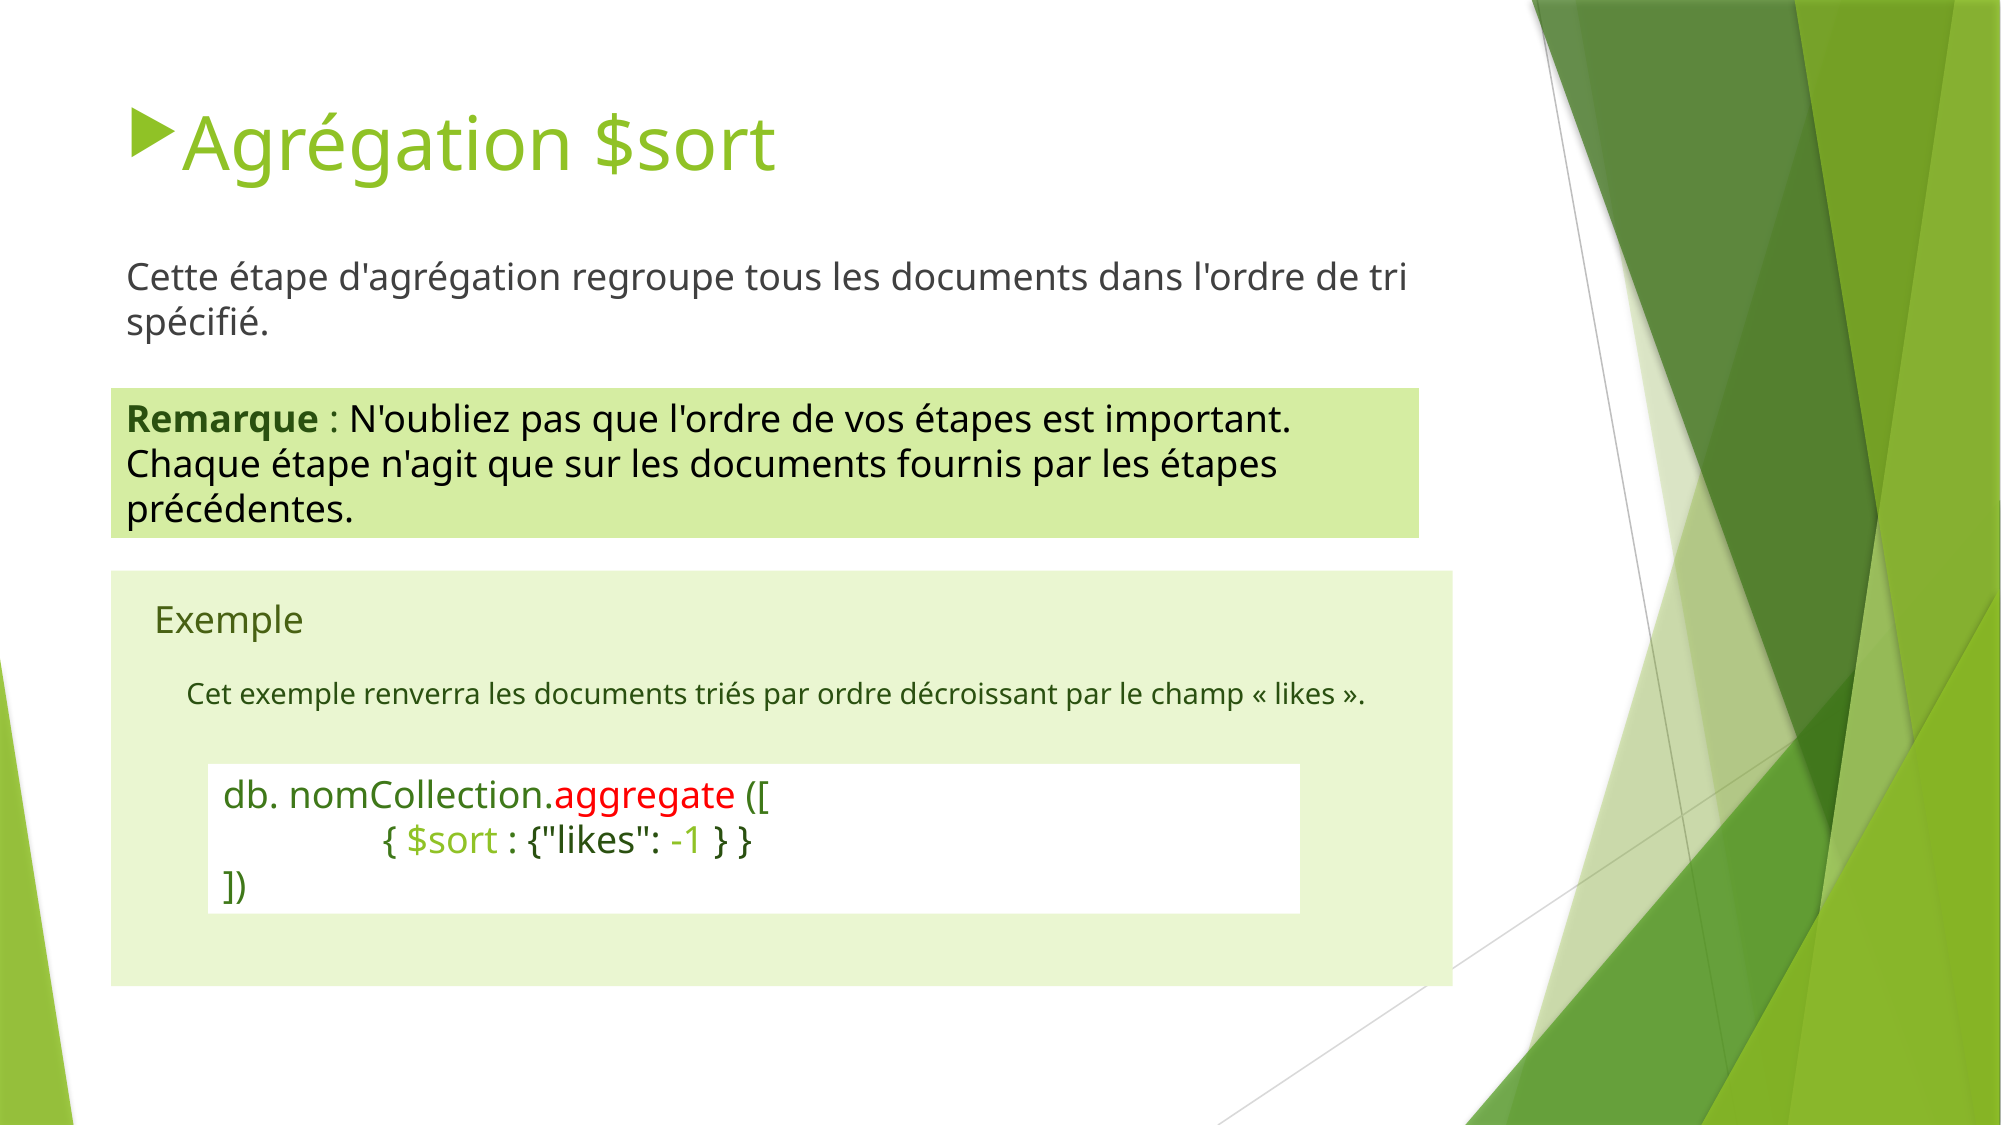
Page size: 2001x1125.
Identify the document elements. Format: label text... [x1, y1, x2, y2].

list Agrégation $sort [111, 87, 1522, 223]
text_box Remarque : N'oubliez pas que l'ordre de vos étapes est important. Chaque étape n'agit que sur les documents fournis par les étapes précédentes. [111, 388, 1419, 538]
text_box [110, 570, 1498, 987]
text_box Cette étape d'agrégation regroupe tous les documents dans l'ordre de tri spécifié. [111, 245, 1522, 526]
